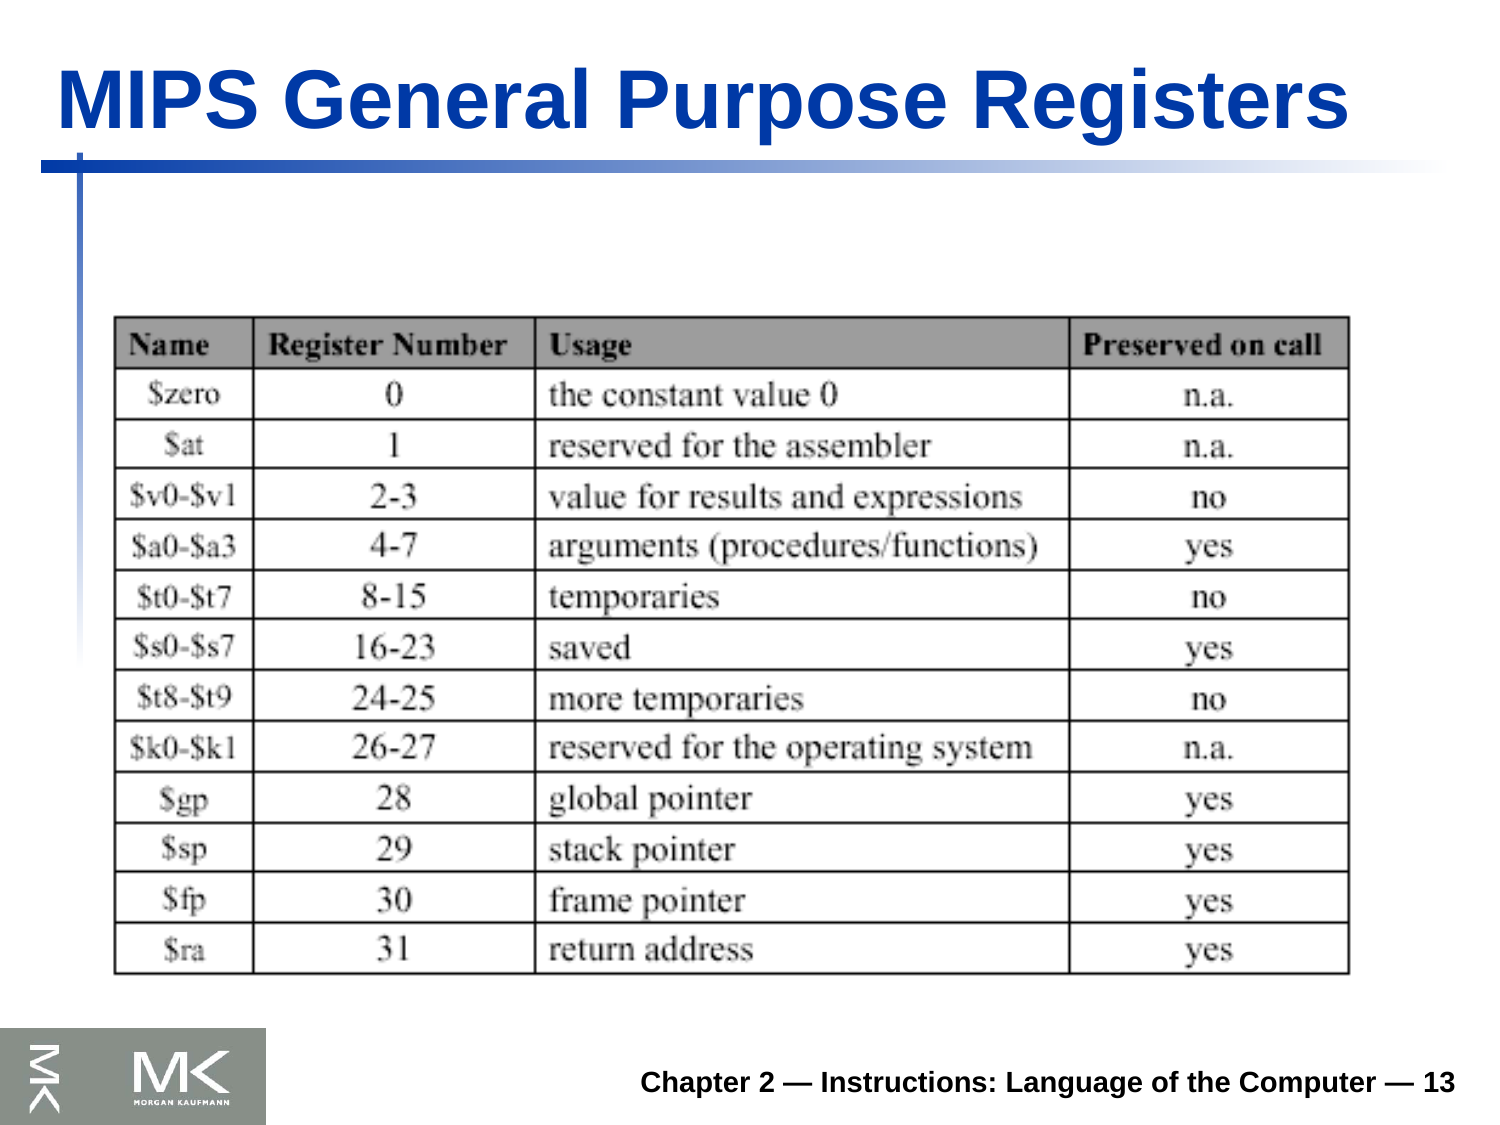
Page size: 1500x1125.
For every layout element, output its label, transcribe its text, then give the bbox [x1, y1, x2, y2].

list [95, 290, 1375, 1012]
title MIPS General Purpose Registers [41, 36, 1429, 153]
picture [0, 1028, 266, 1125]
footer Chapter 2 — Instructions: Language of the Computer — 13 [277, 1046, 1471, 1106]
